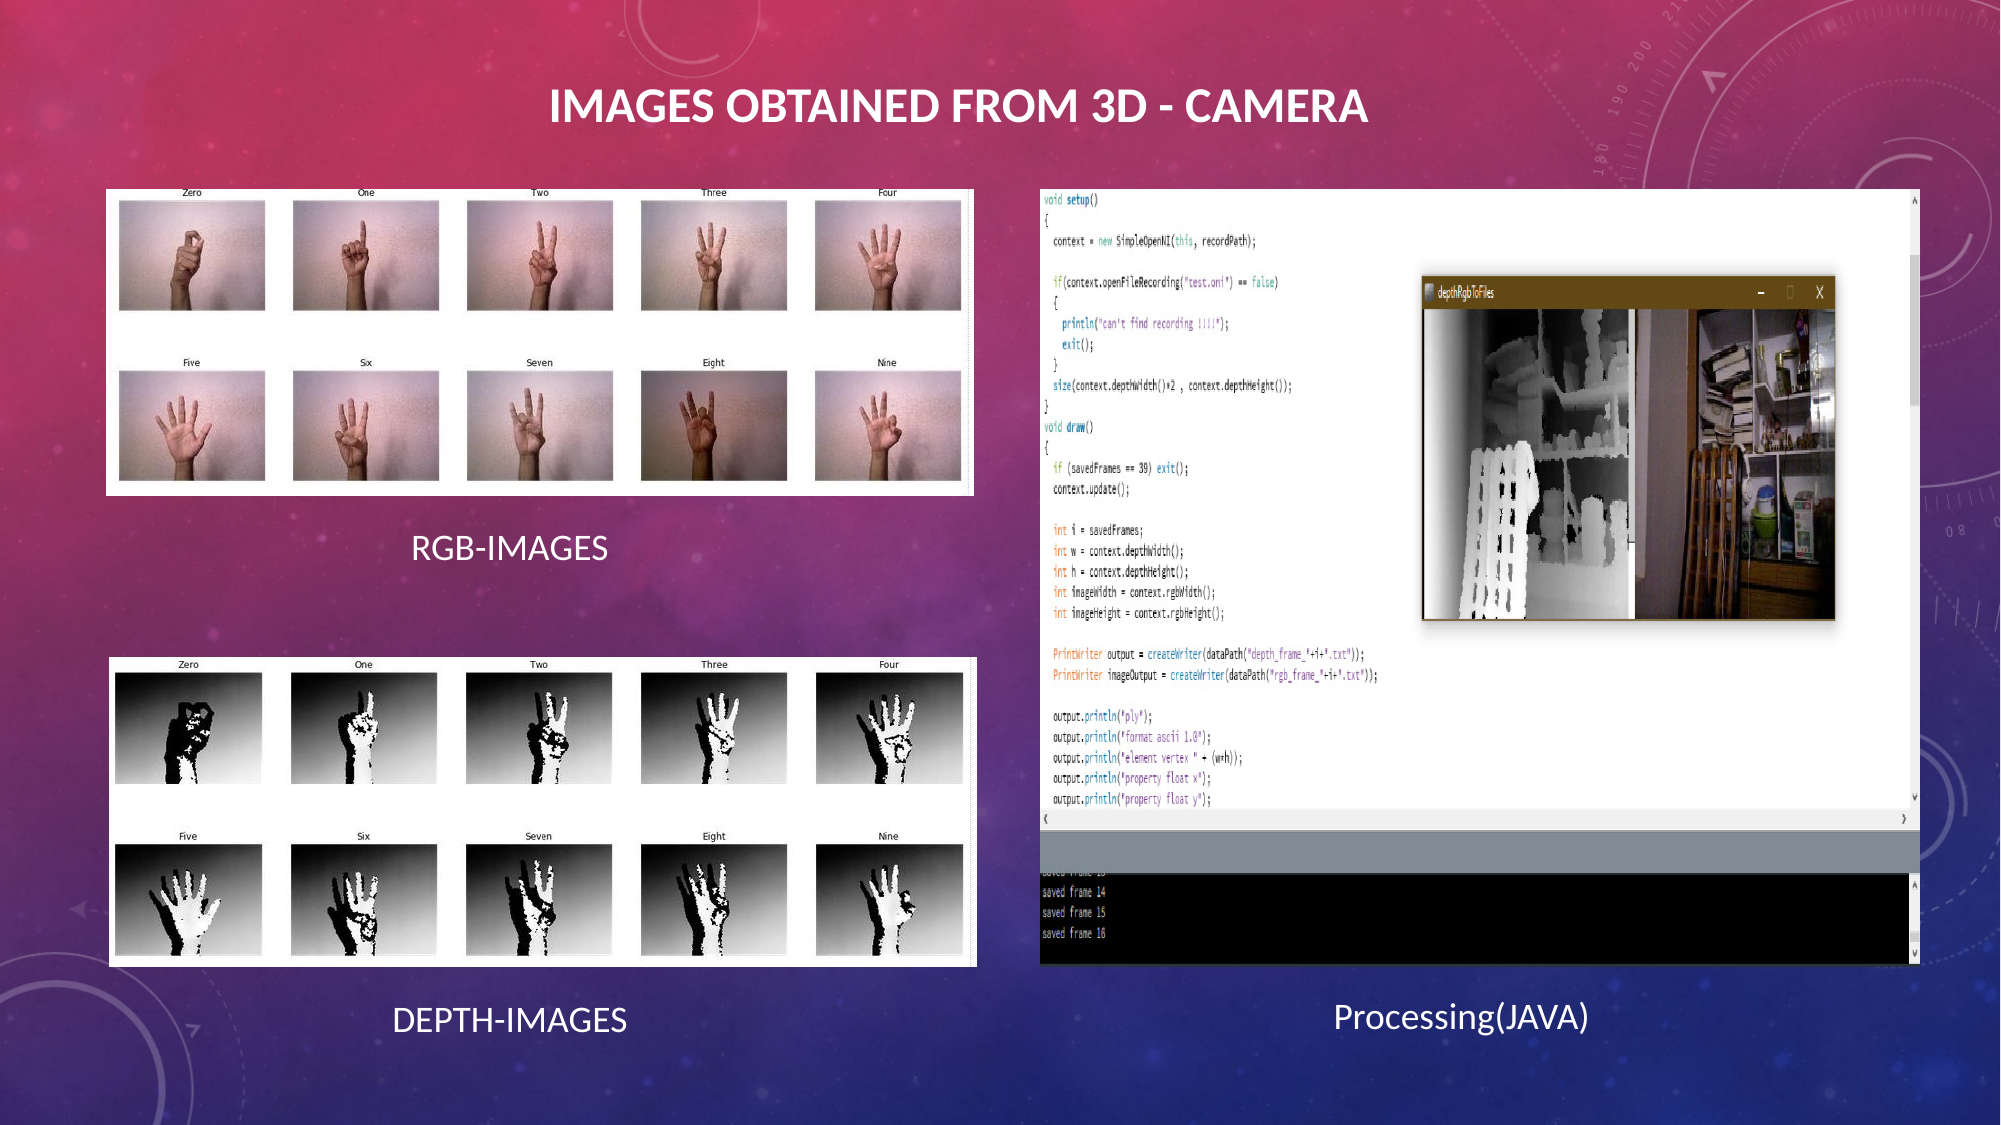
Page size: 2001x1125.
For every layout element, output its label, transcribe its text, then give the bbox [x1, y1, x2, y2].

text_box Processing(JAVA) [1241, 985, 1682, 1045]
text_box RGB-IMAGES [290, 515, 730, 576]
text_box DEPTH-IMAGES [290, 987, 730, 1047]
text_box IMAGES OBTAINED FROM 3D - CAMERA [533, 65, 1402, 140]
picture [0, 0, 2001, 1125]
